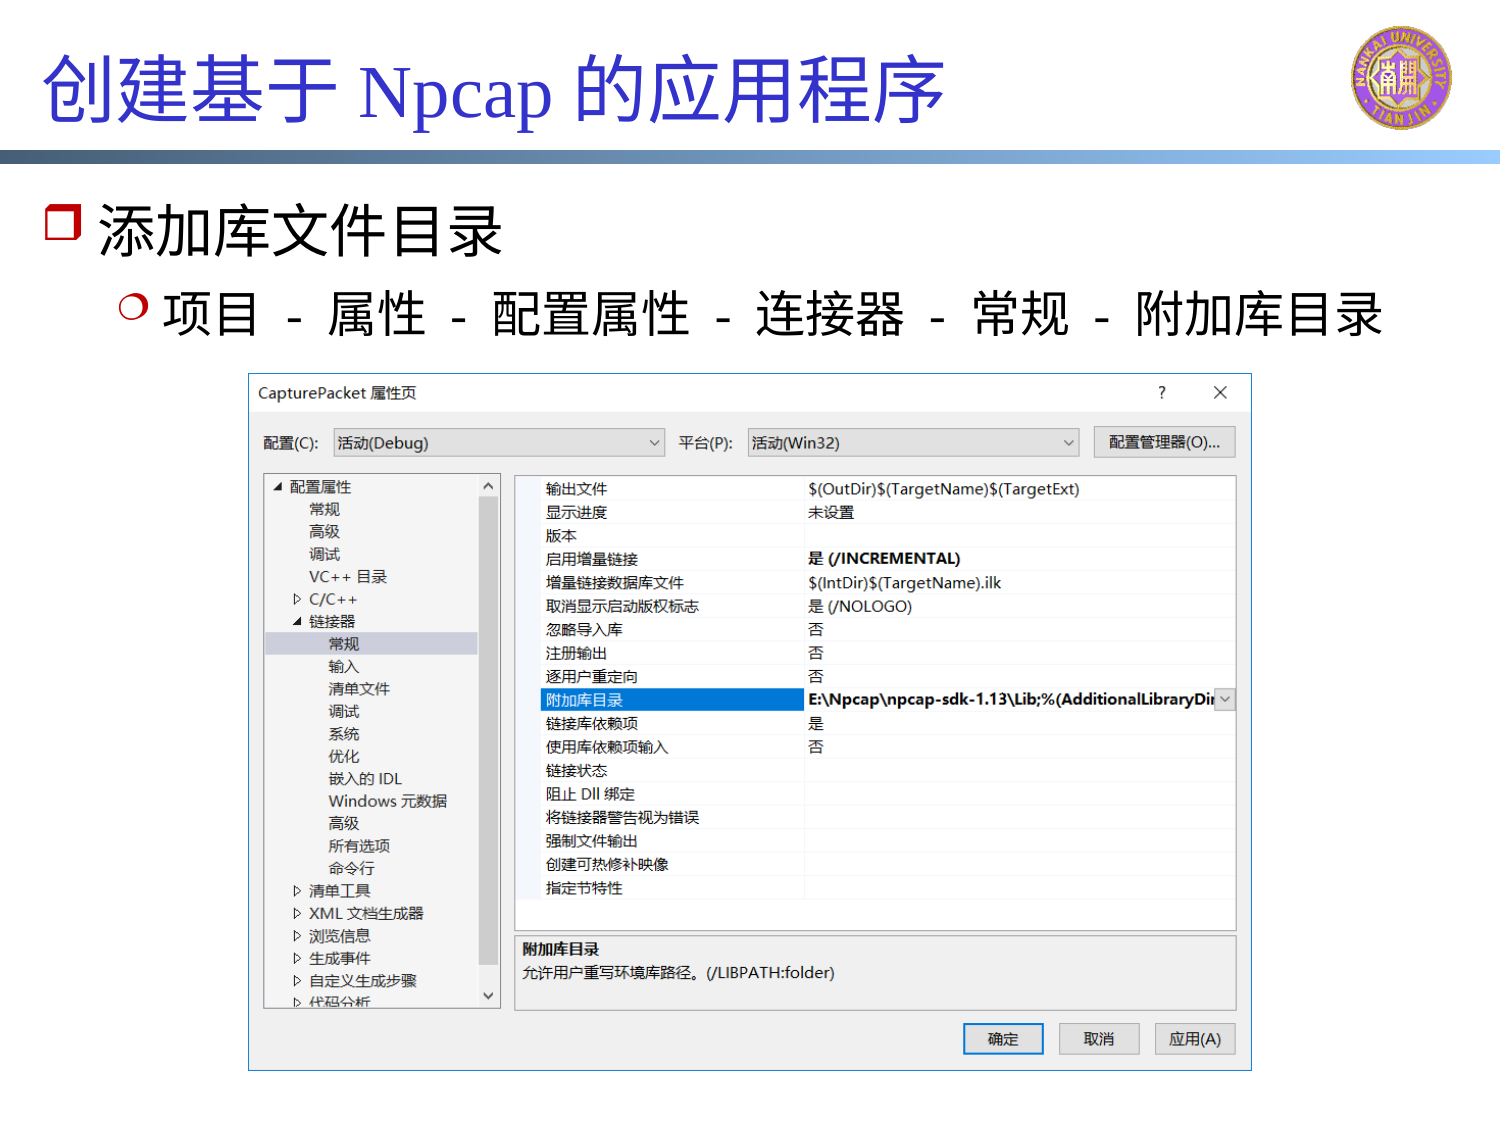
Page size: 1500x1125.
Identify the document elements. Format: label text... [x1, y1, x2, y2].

title 创建基于Npcap的应用程序 [25, 24, 1475, 151]
picture [248, 373, 1252, 1071]
list 添加库文件目录 项目 - 属性 - 配置属性 - 连接器 - 常规 - 附加库目录 [25, 172, 1475, 1087]
